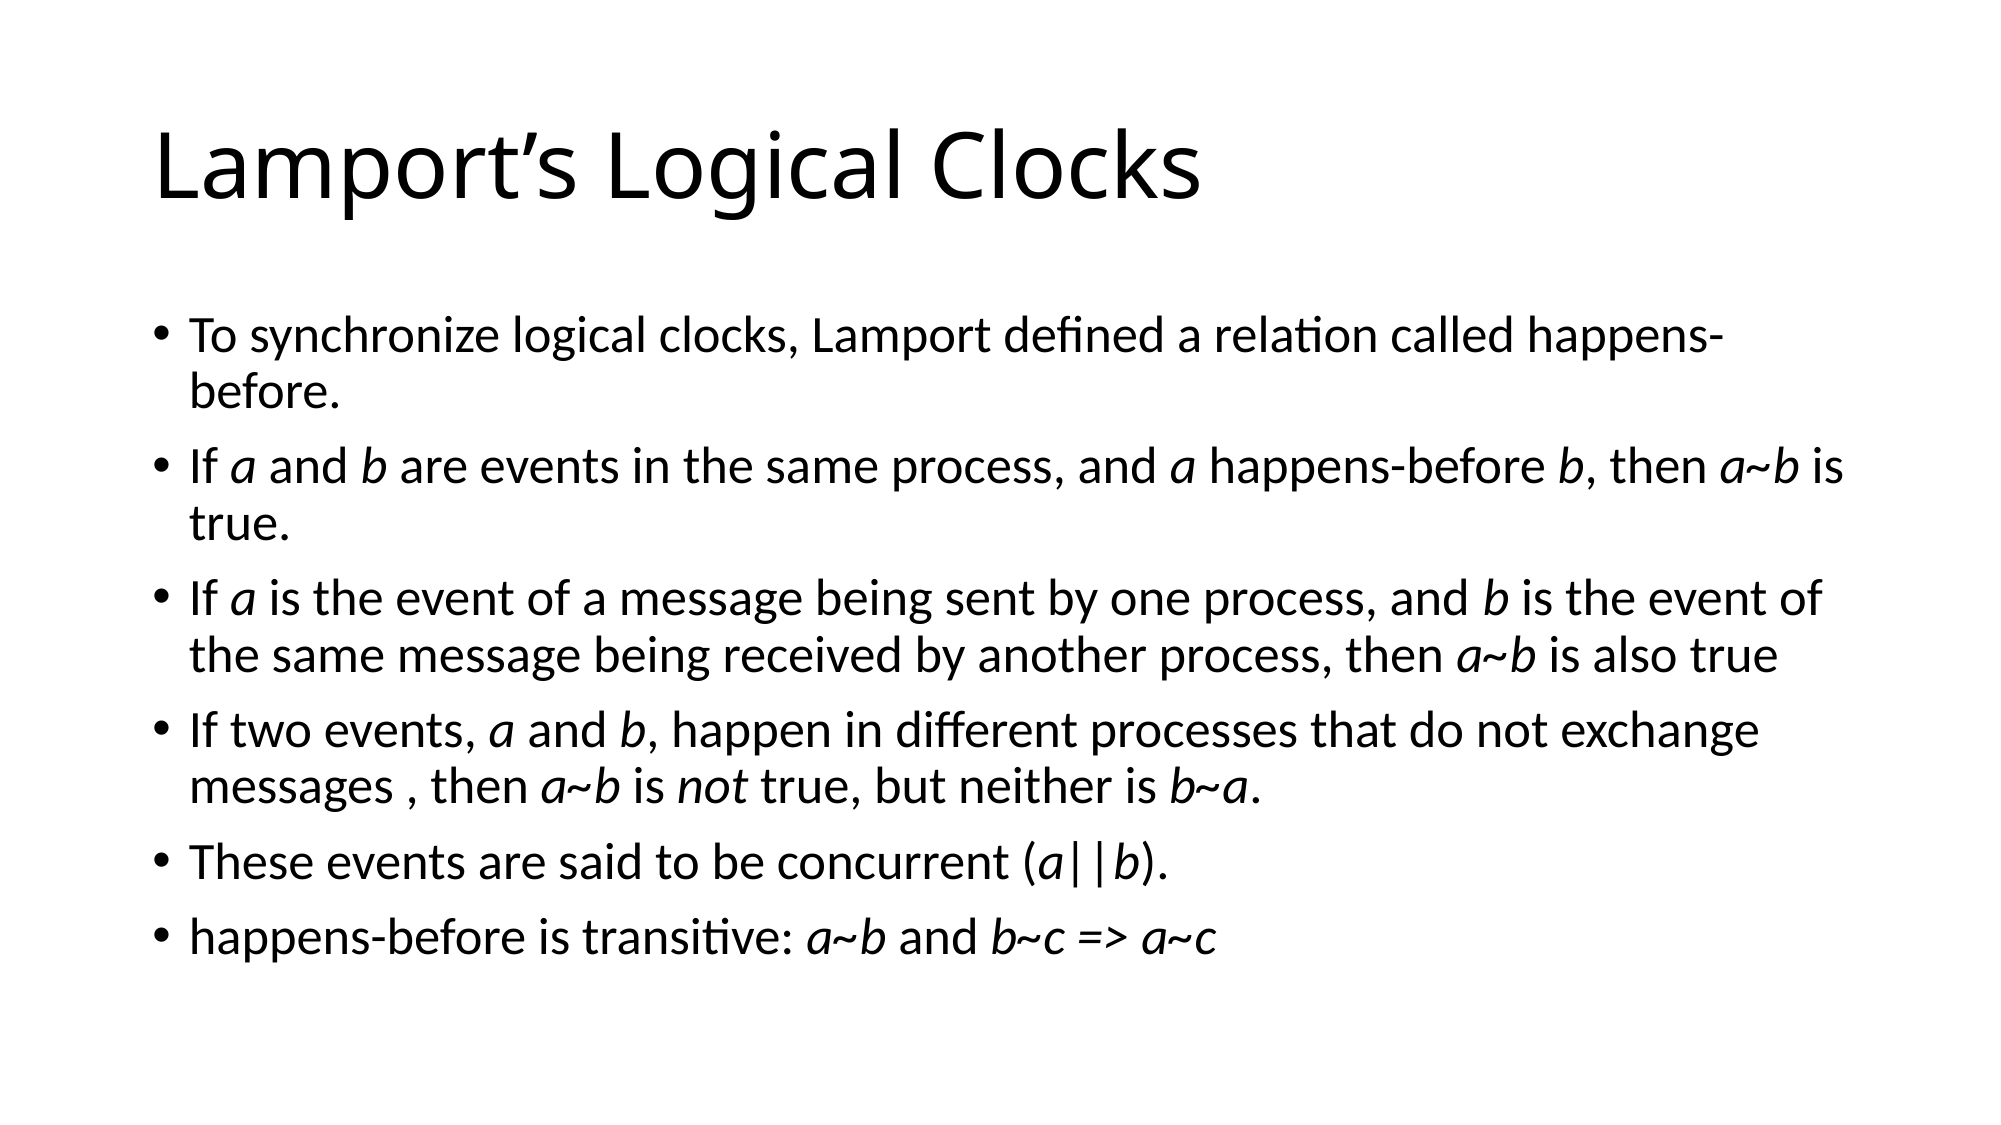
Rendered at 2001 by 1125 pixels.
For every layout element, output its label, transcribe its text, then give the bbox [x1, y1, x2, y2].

title Lamport’s Logical Clocks [137, 59, 1863, 278]
list To synchronize logical clocks, Lamport defined a relation called happens-before. If a and b are events in the same process, and a happens-before b, then a~b is true. If a is the event of a message being sent by one process, and b is the event of the same message being received by another process, then a~b is also true If two events, a and b, happen in different processes that do not exchange messages , then a~b is not true, but neither is b~a. These events are said to be concurrent (a||b). happens-before is transitive: a~b and b~c => a~c [137, 299, 1863, 1014]
